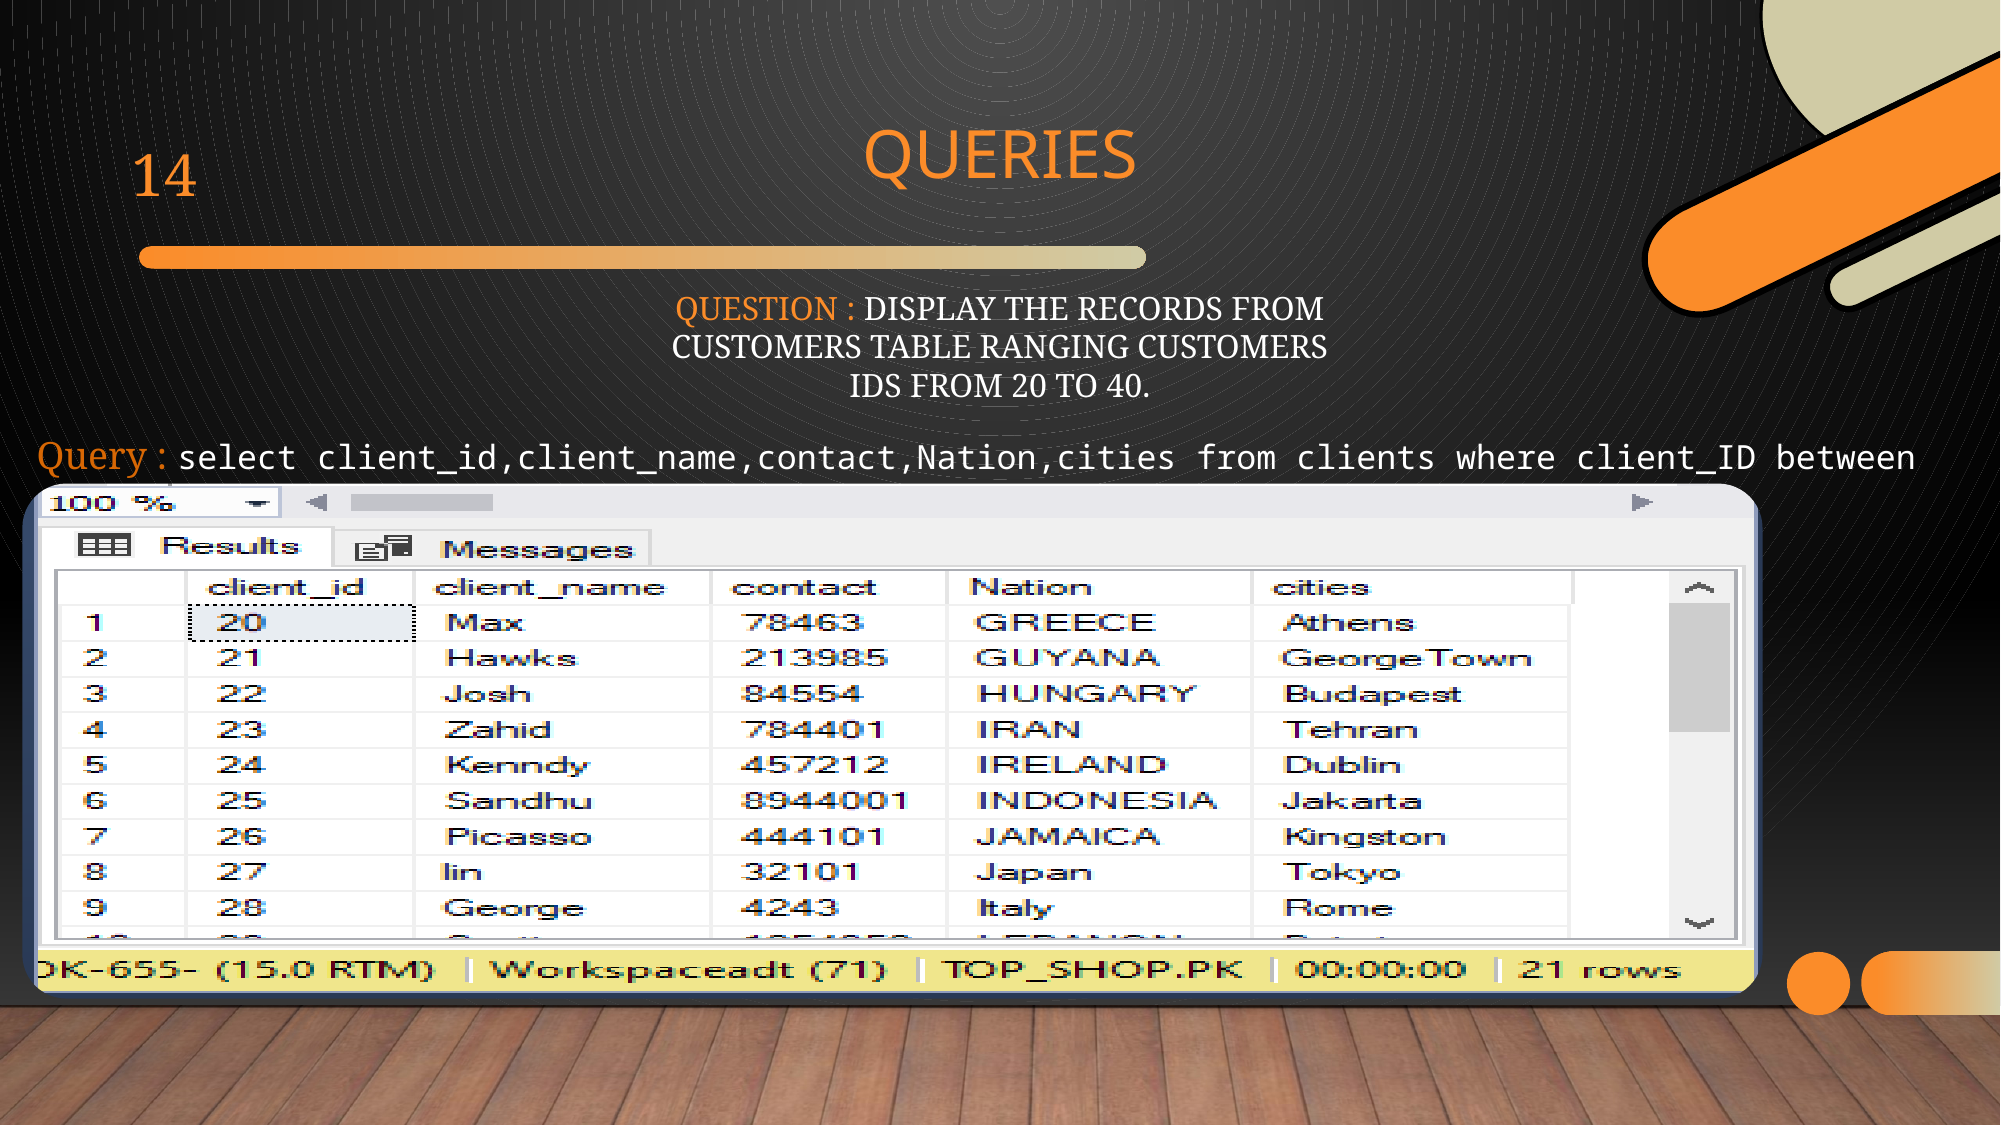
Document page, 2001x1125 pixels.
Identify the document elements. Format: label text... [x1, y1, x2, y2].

picture [0, 1005, 2000, 1125]
list Question : Display the records from customers table ranging Customers ids from 20 to 40. [631, 279, 1369, 412]
slide_number 14 [78, 131, 212, 214]
list Query : select client_id,client_name,contact,Nation,cities from clients where client_ID between 20 and 40 [21, 415, 1979, 558]
title QUERIEs [237, 85, 1763, 228]
picture [22, 483, 1763, 999]
